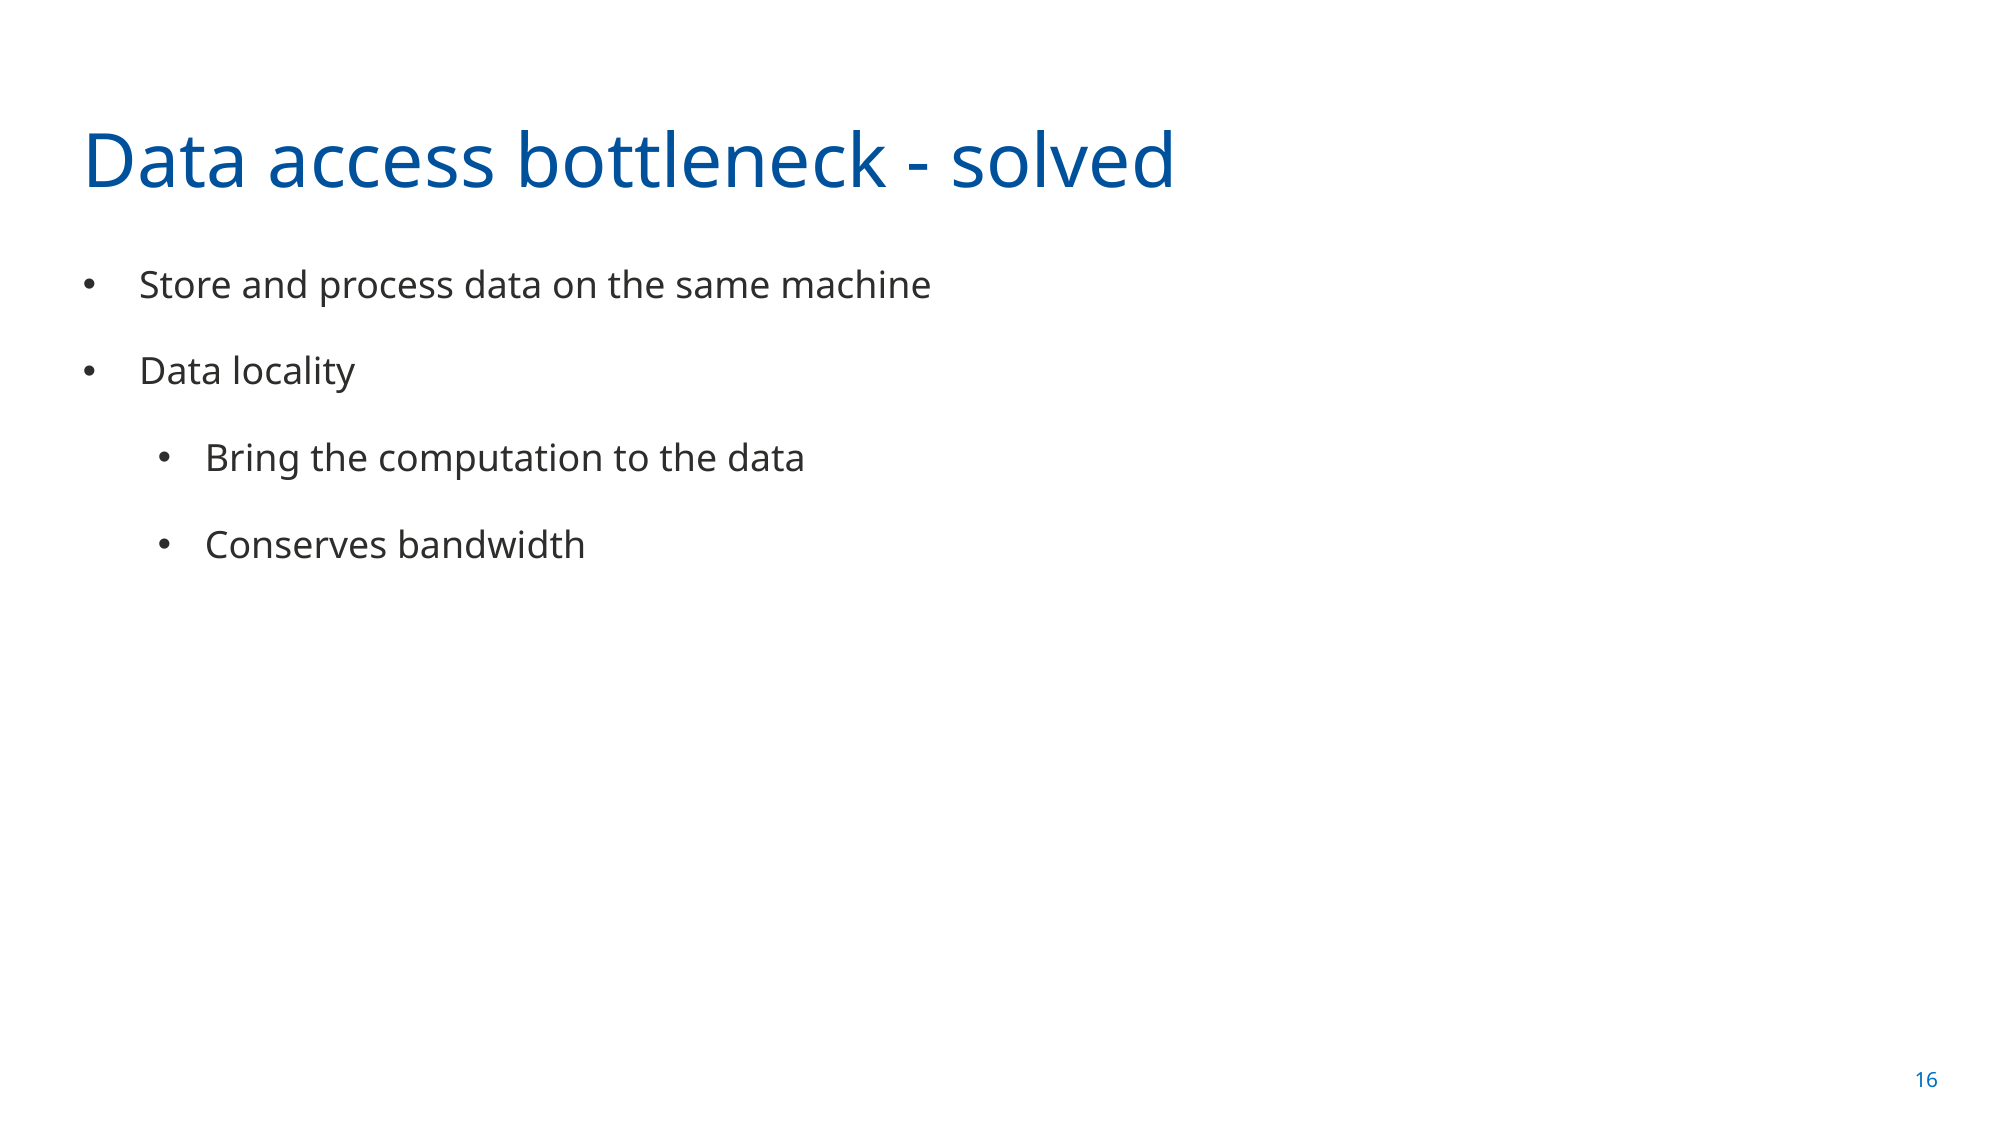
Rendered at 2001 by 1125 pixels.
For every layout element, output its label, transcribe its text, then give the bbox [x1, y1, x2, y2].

list Store and process data on the same machine Data locality Bring the computation to the data Conserves bandwidth [67, 253, 1939, 1000]
title Data access bottleneck - solved [67, 20, 1565, 210]
